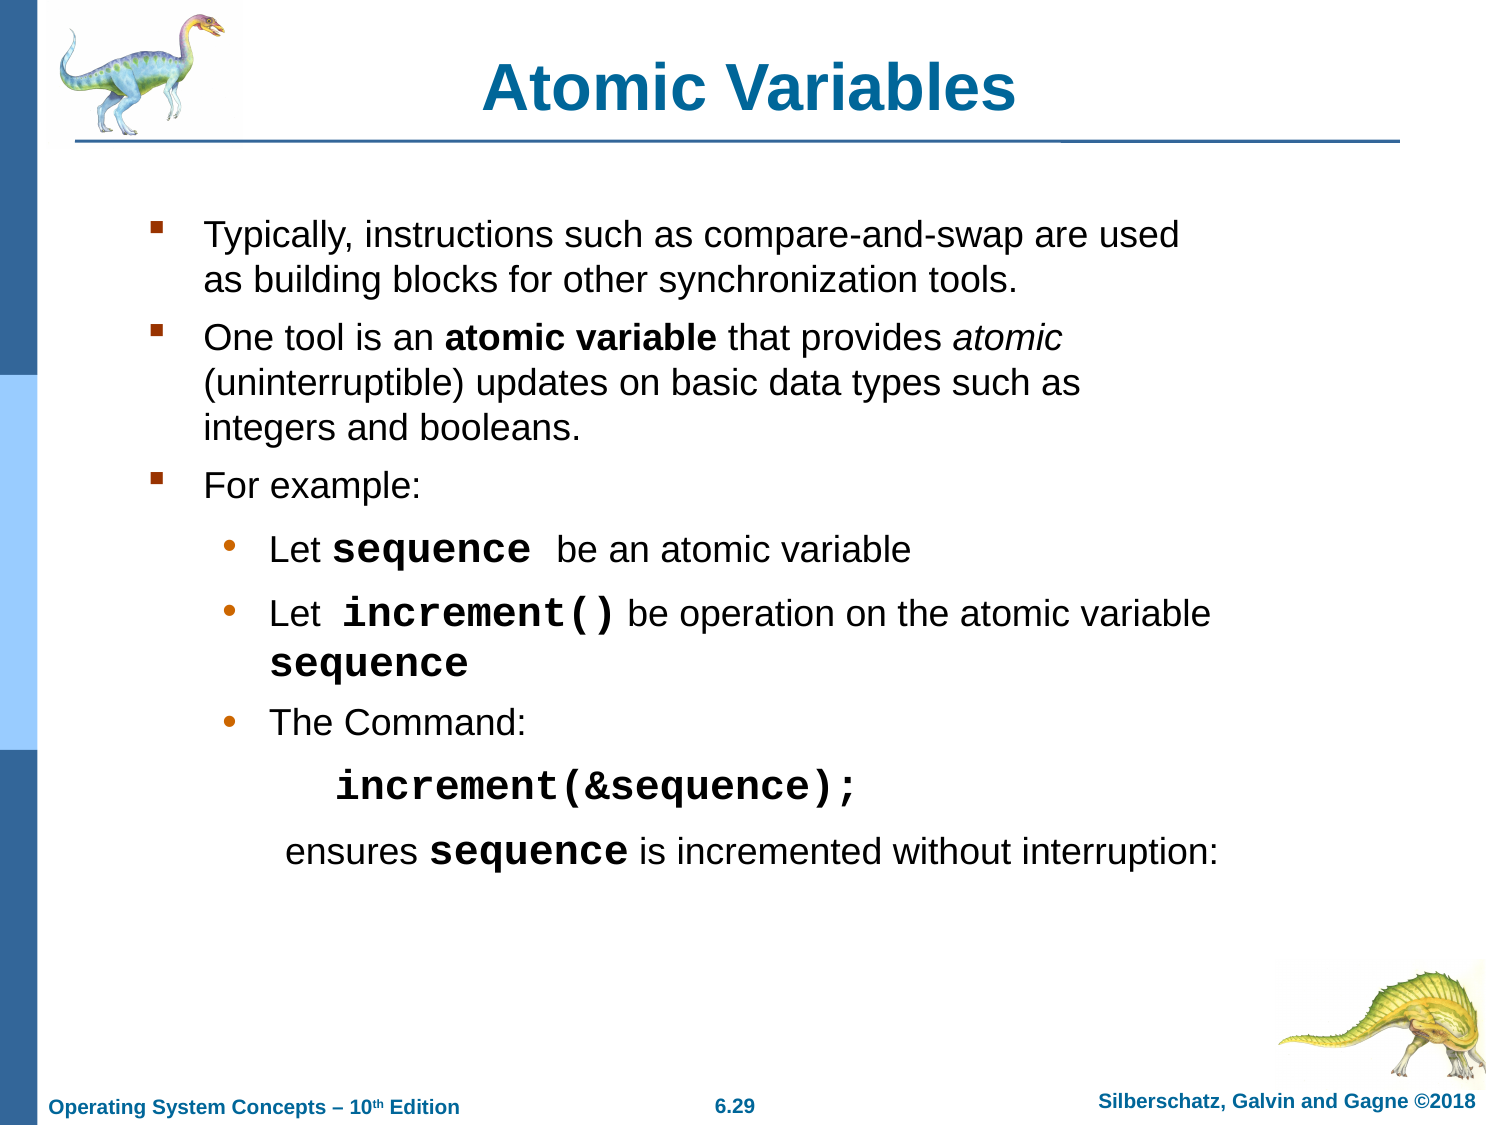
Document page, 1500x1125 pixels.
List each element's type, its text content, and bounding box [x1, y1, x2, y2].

picture [1275, 959, 1486, 1090]
list Typically, instructions such as compare-and-swap are used as building blocks for other synchronization tools. One tool is an atomic variable that provides atomic (uninterruptible) updates on basic data types such as integers and booleans. For example: Let sequence be an atomic variable Let increment() be operation on the atomic variable sequence The Command: increment(&sequence); ensures sequence is incremented without interruption: [132, 202, 1236, 955]
title Atomic Variables [75, 36, 1425, 132]
picture [46, 0, 243, 149]
